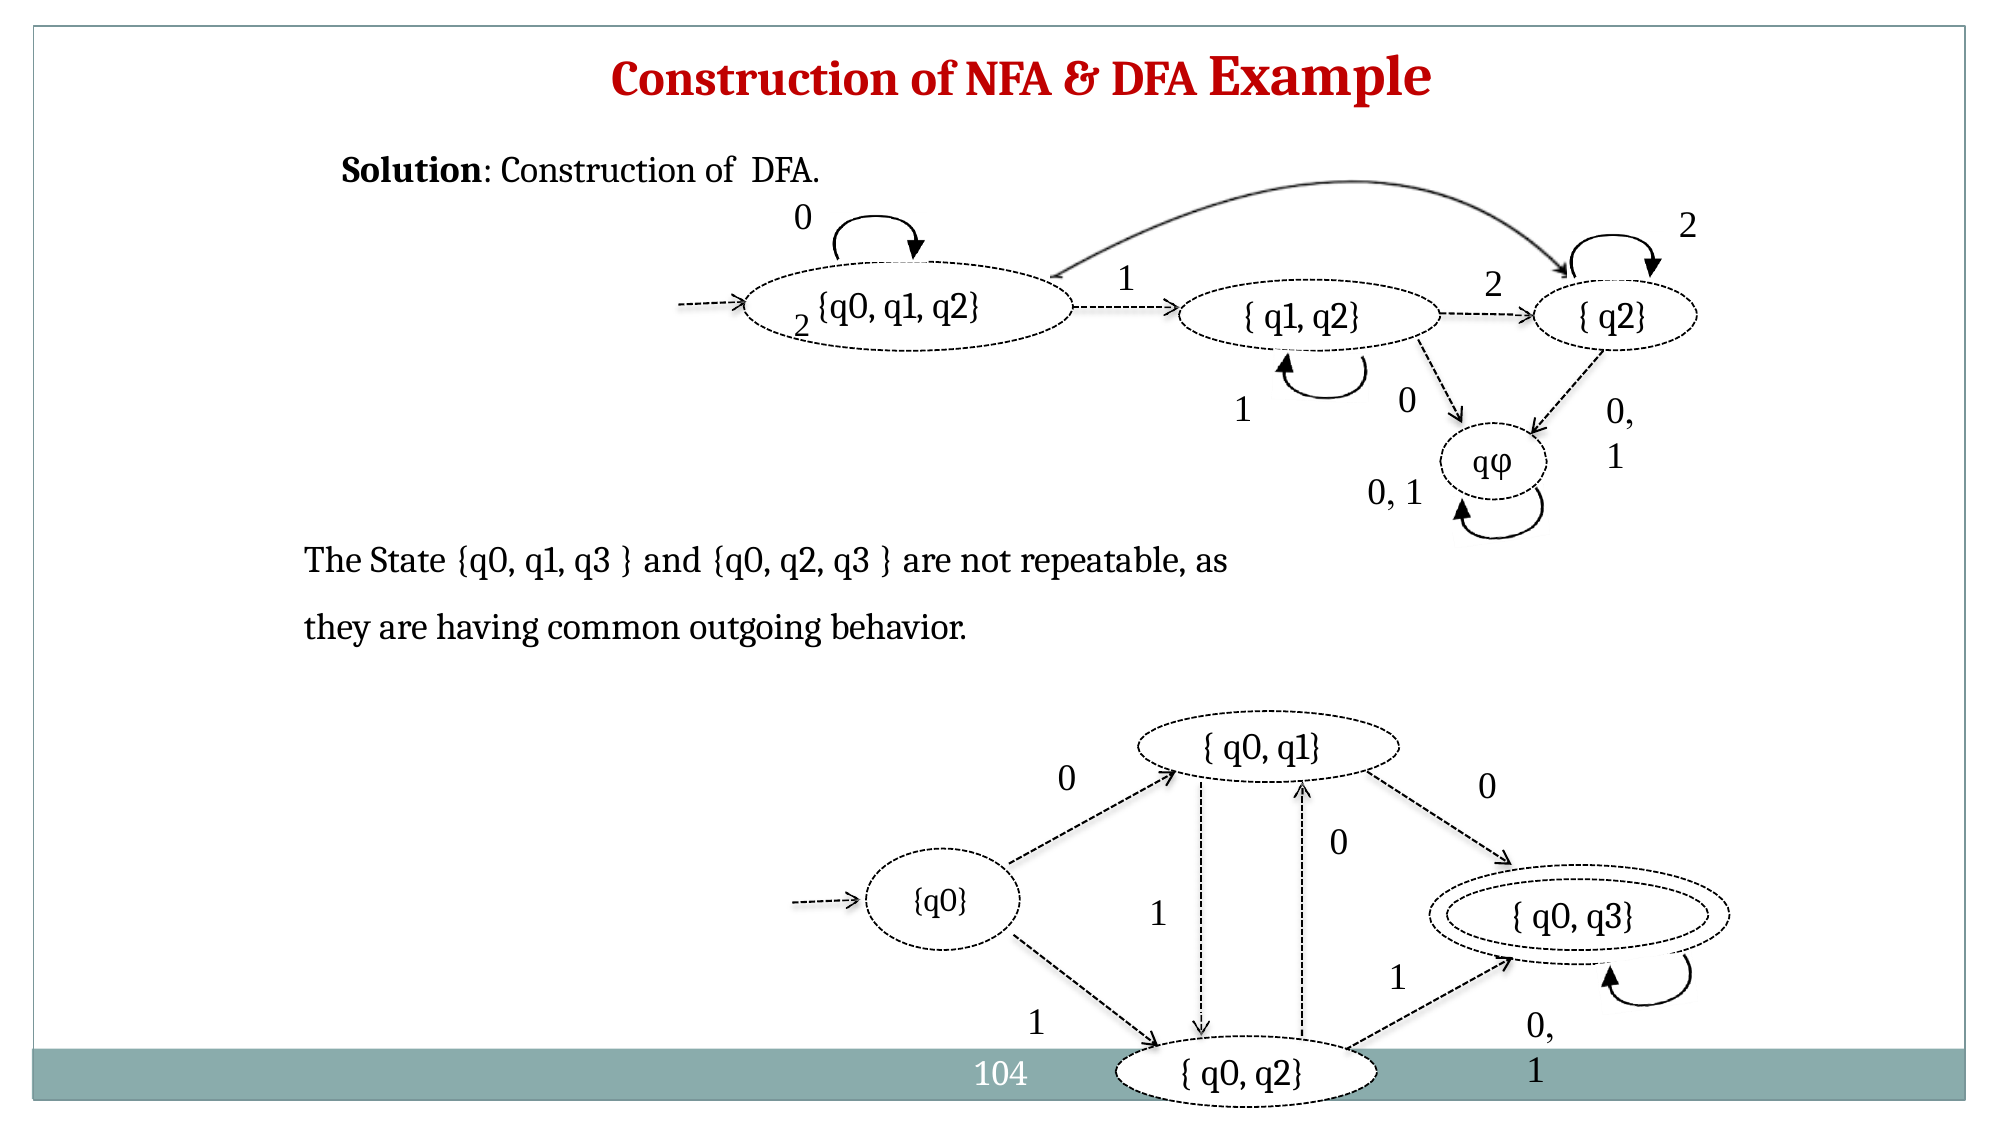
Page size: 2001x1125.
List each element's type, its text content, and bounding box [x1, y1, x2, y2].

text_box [1114, 1081, 1379, 1109]
text_box [1667, 287, 1697, 343]
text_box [1408, 333, 1485, 450]
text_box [1538, 878, 1710, 952]
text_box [1049, 179, 1571, 549]
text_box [1508, 344, 1614, 461]
title Construction of NFA & DFA Example [387, 16, 2000, 225]
text_box   The State {q0, q1, q3 } and {q0, q2, q3 } are not repeatable, as they are having common outgoing behavior. [301, 441, 1425, 648]
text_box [1430, 230, 1664, 342]
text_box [1439, 421, 1548, 501]
text_box   [1524, 998, 1583, 1091]
text_box   [1603, 384, 1663, 477]
text_box Solution: Construction of DFA.   [340, 142, 1354, 350]
text_box  [1676, 198, 1700, 246]
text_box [668, 212, 927, 328]
picture [1271, 349, 1371, 403]
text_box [1136, 709, 1731, 966]
text_box  104 [971, 1081, 1047, 1092]
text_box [742, 260, 1202, 352]
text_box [782, 753, 1535, 1073]
picture [1594, 950, 1698, 1015]
